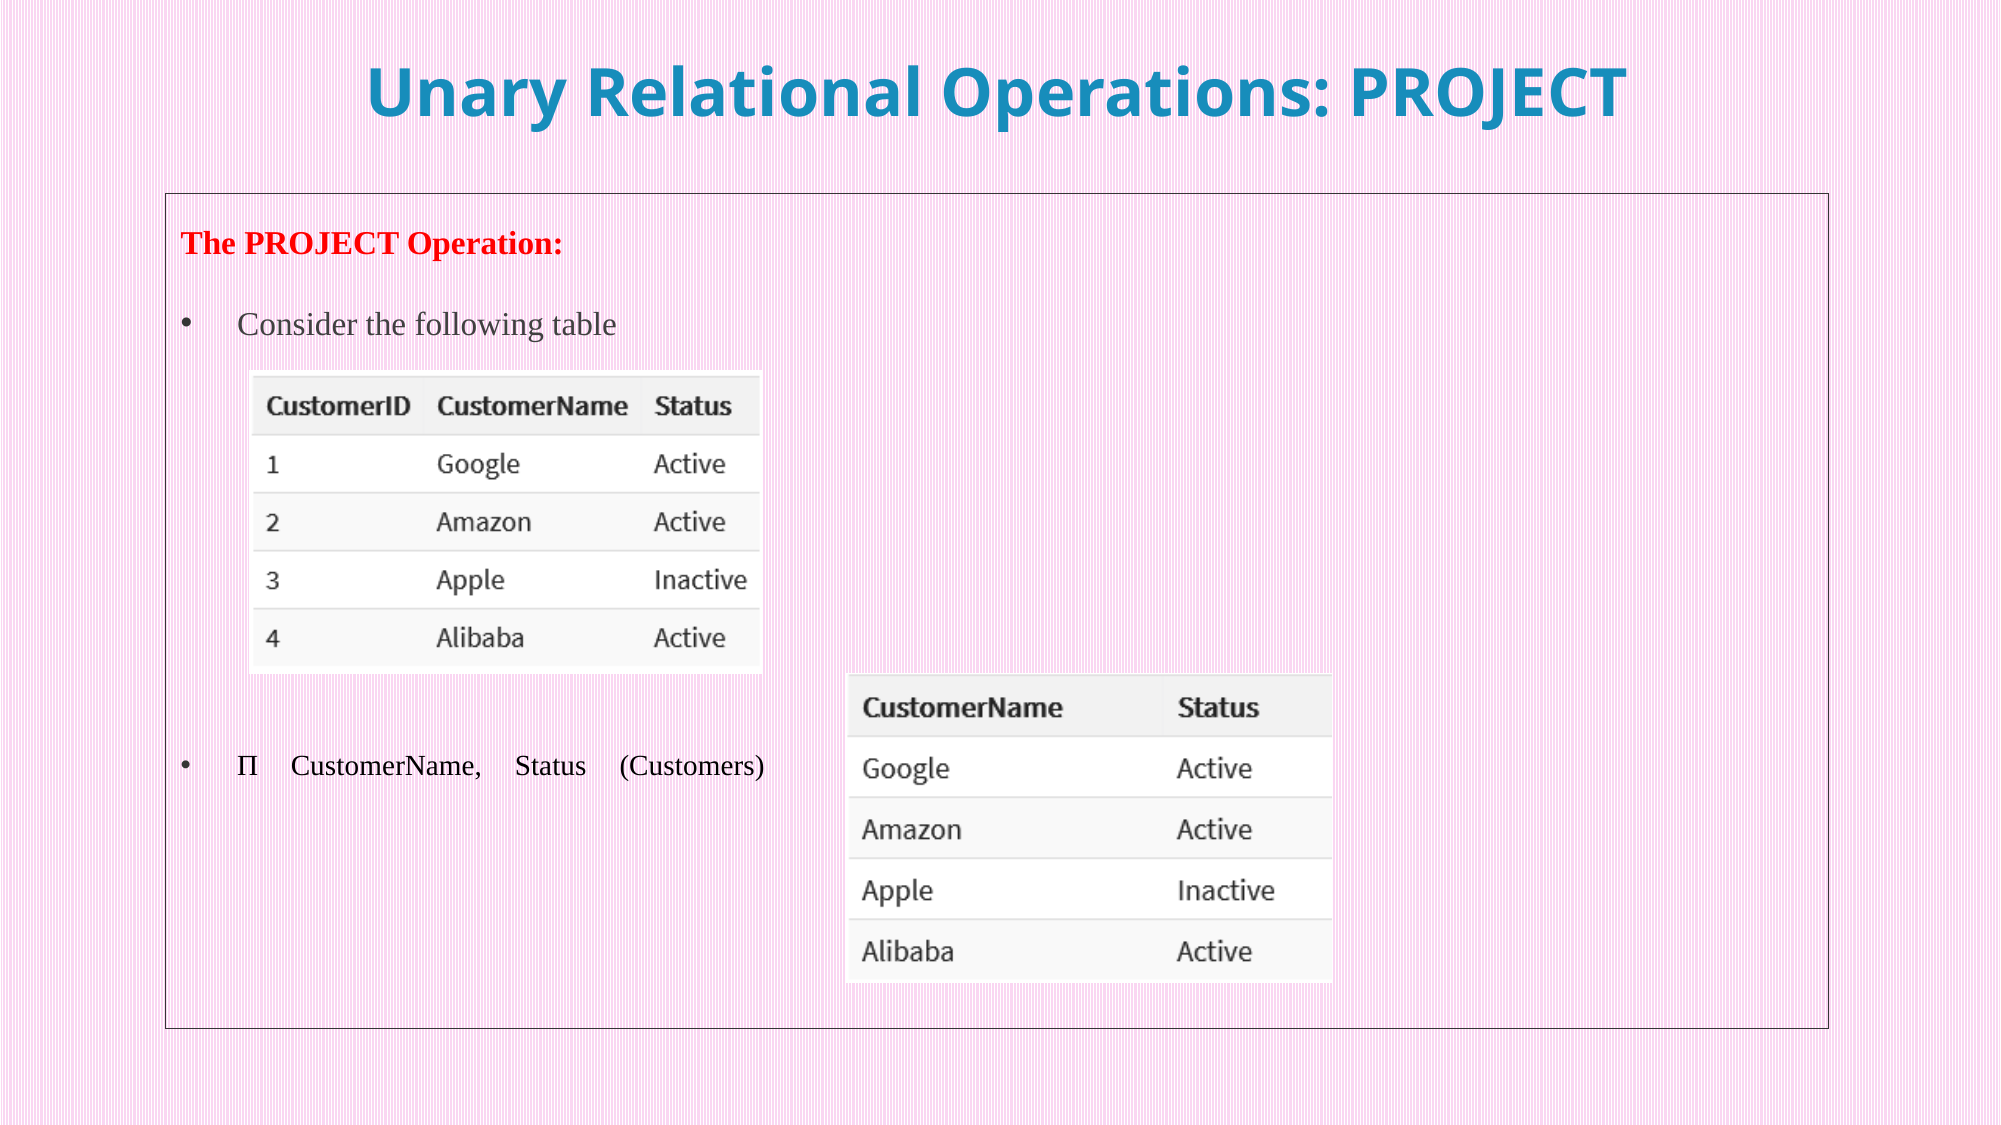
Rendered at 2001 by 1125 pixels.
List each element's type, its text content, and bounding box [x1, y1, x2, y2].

picture [846, 673, 1332, 983]
picture [249, 370, 763, 674]
title Unary Relational Operations: PROJECT [165, 41, 1829, 193]
list The PROJECT Operation: Consider the following table Π CustomerName, Status (Customers) [165, 193, 1829, 1029]
